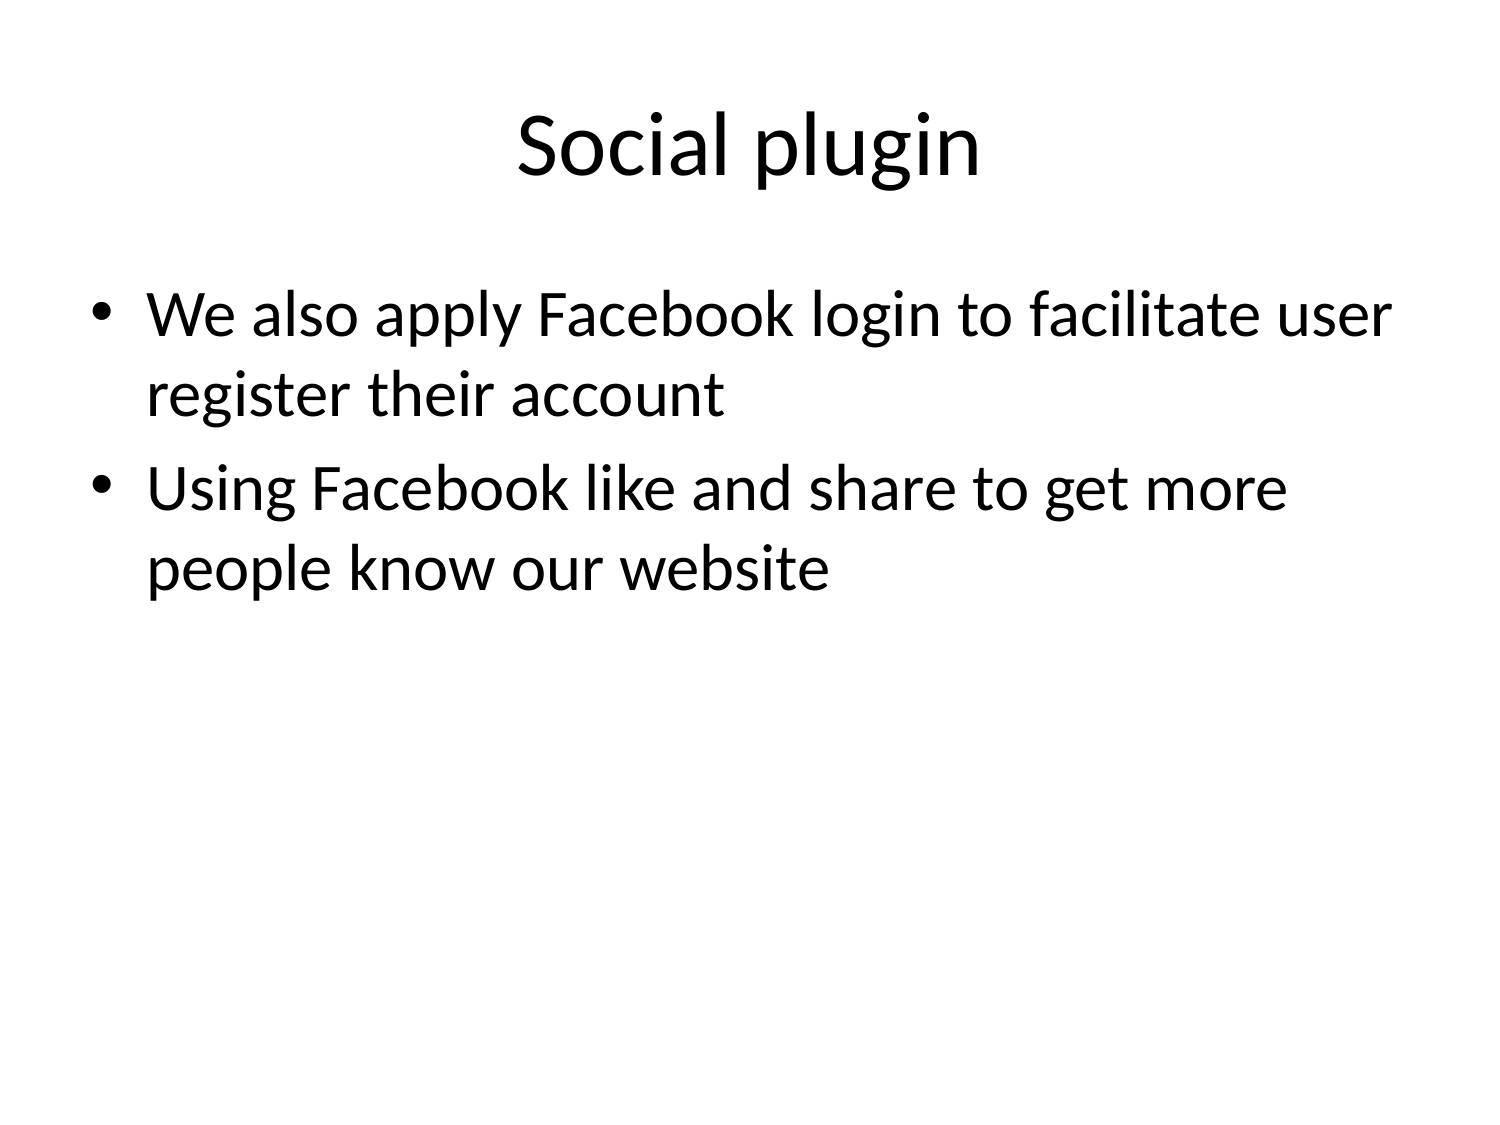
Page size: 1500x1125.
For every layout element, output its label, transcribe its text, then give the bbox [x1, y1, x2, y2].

title Social plugin [75, 45, 1425, 233]
list We also apply Facebook login to facilitate user register their account Using Facebook like and share to get more people know our website [75, 262, 1425, 1005]
